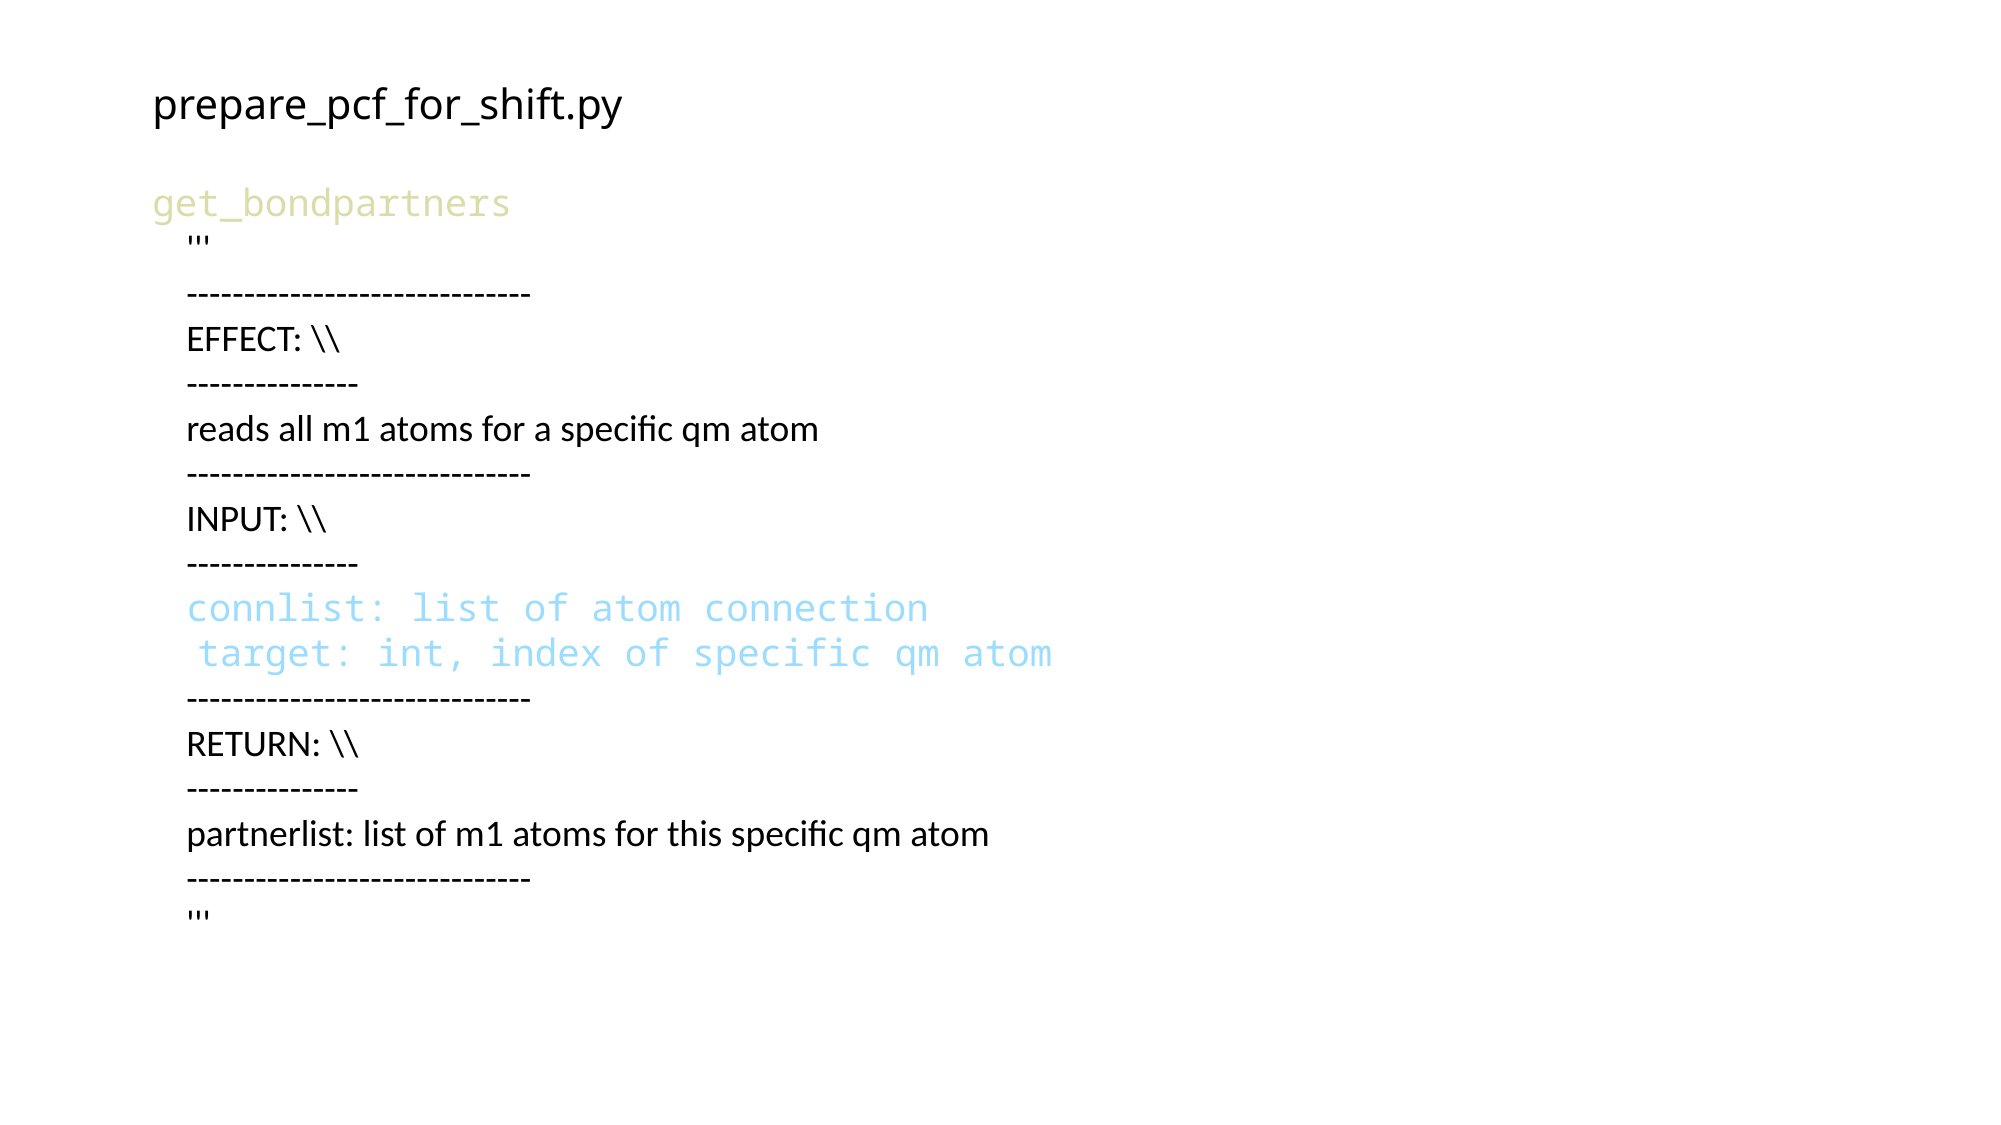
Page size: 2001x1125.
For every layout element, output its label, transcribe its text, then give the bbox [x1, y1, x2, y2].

text_box get_bondpartners ''' ------------------------------ EFFECT: \\ --------------- reads all m1 atoms for a specific qm atom ------------------------------ INPUT: \\ --------------- connlist: list of atom connection target: int, index of specific qm atom ------------------------------ RETURN: \\ --------------- partnerlist: list of m1 atoms for this specific qm atom ------------------------------ ''' [137, 171, 1138, 952]
title prepare_pcf_for_shift.py [137, 59, 1863, 152]
